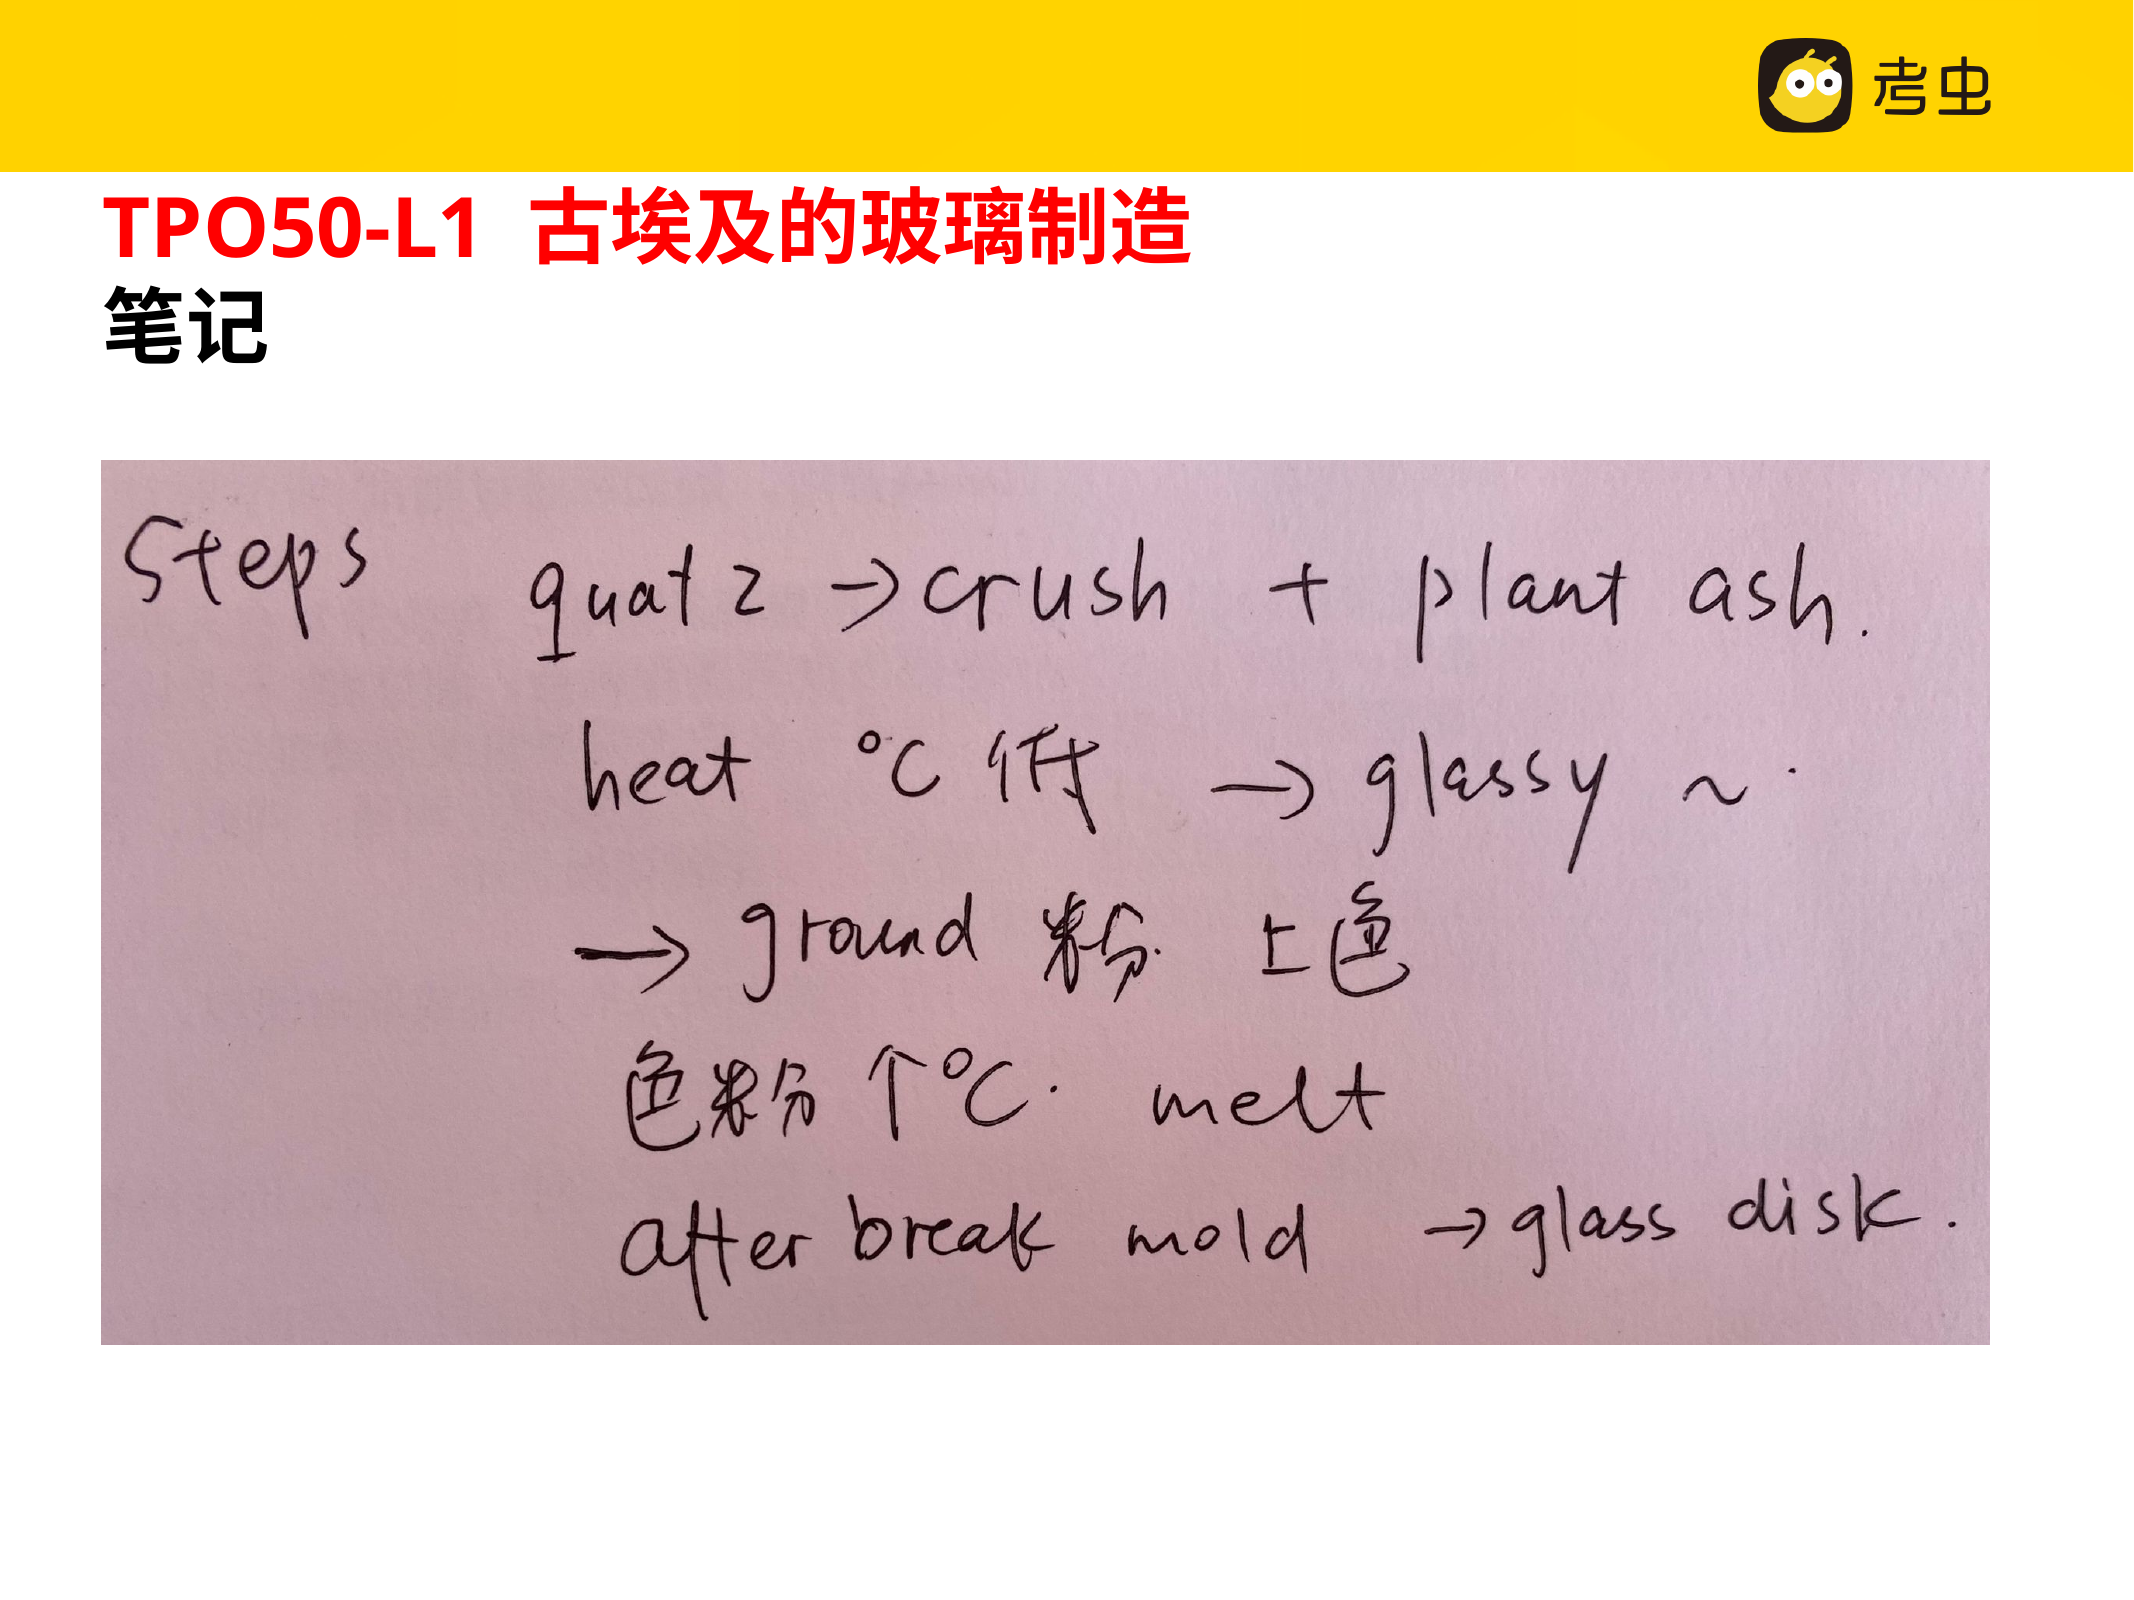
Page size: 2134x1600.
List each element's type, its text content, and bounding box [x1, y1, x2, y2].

picture [101, 460, 1990, 1345]
picture [1758, 38, 1991, 133]
text_box TPO50-L1 古埃及的玻璃制造 笔记 [94, 165, 1202, 383]
picture [0, 0, 2134, 172]
